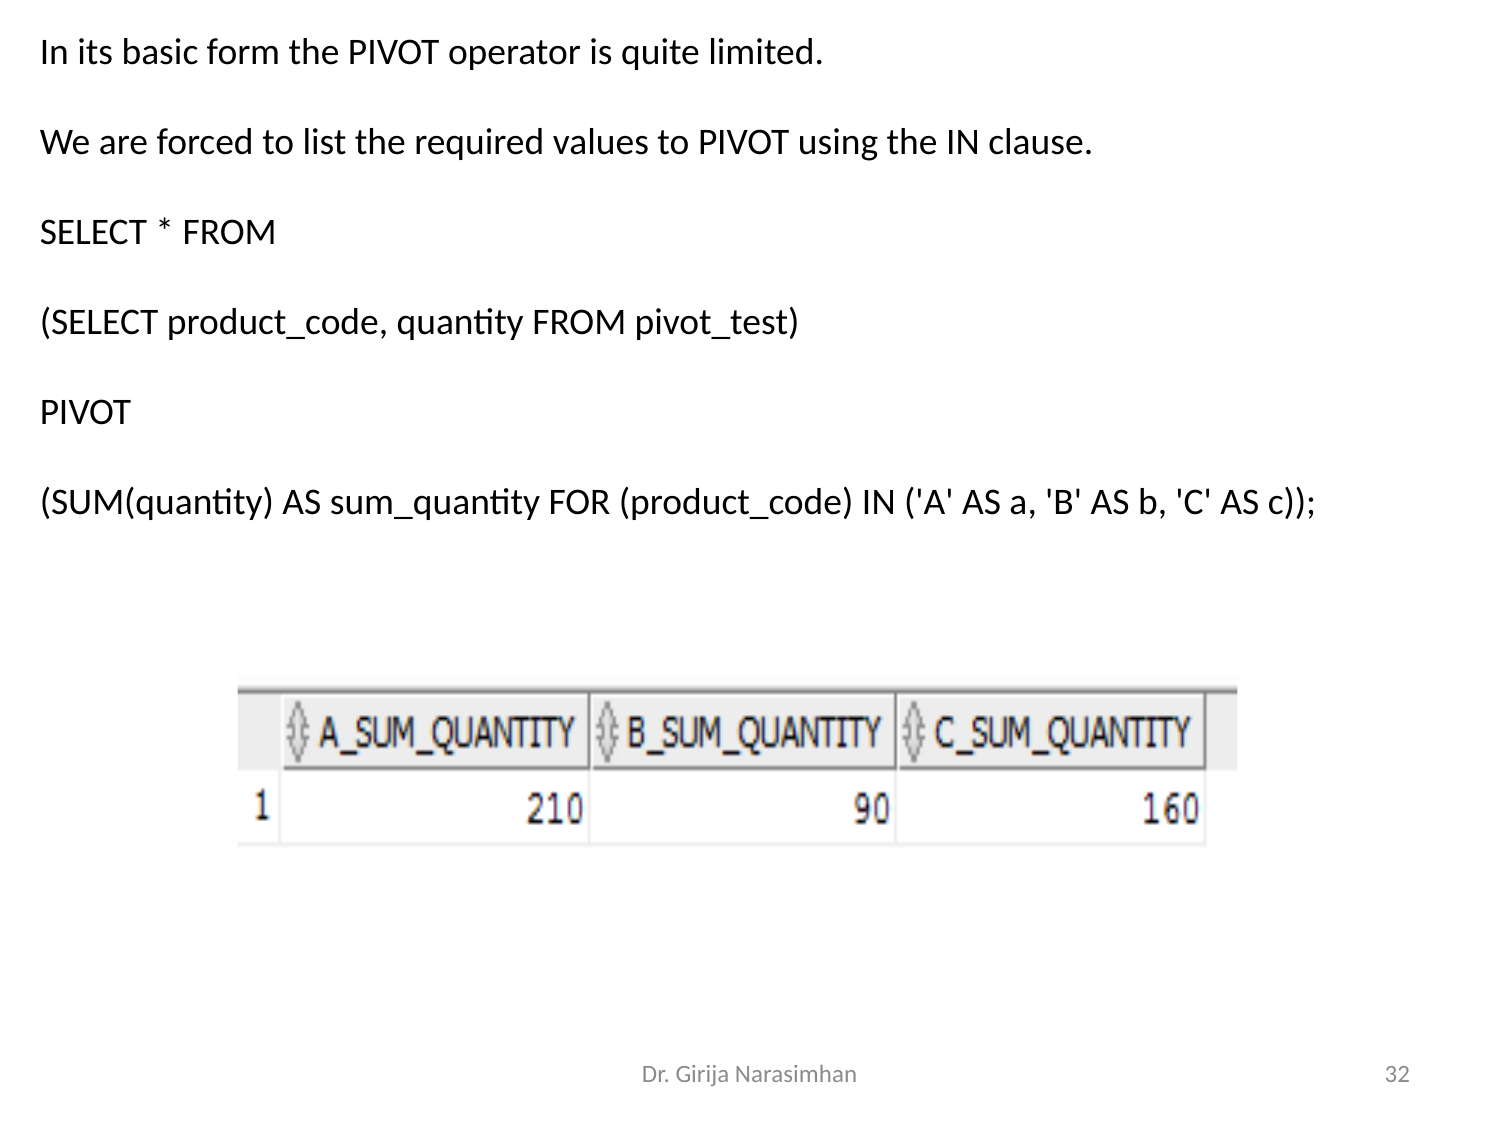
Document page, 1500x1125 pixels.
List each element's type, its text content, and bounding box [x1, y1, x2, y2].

slide_number 32 [1074, 1042, 1425, 1103]
picture [237, 676, 1238, 901]
text_box In its basic form the PIVOT operator is quite limited. We are forced to list the required values to PIVOT using the IN clause. SELECT * FROM (SELECT product_code, quantity FROM pivot_test) PIVOT (SUM(quantity) AS sum_quantity FOR (product_code) IN ('A' AS a, 'B' AS b, 'C' AS c)); [24, 19, 1500, 529]
footer Dr. Girija Narasimhan [512, 1042, 988, 1103]
